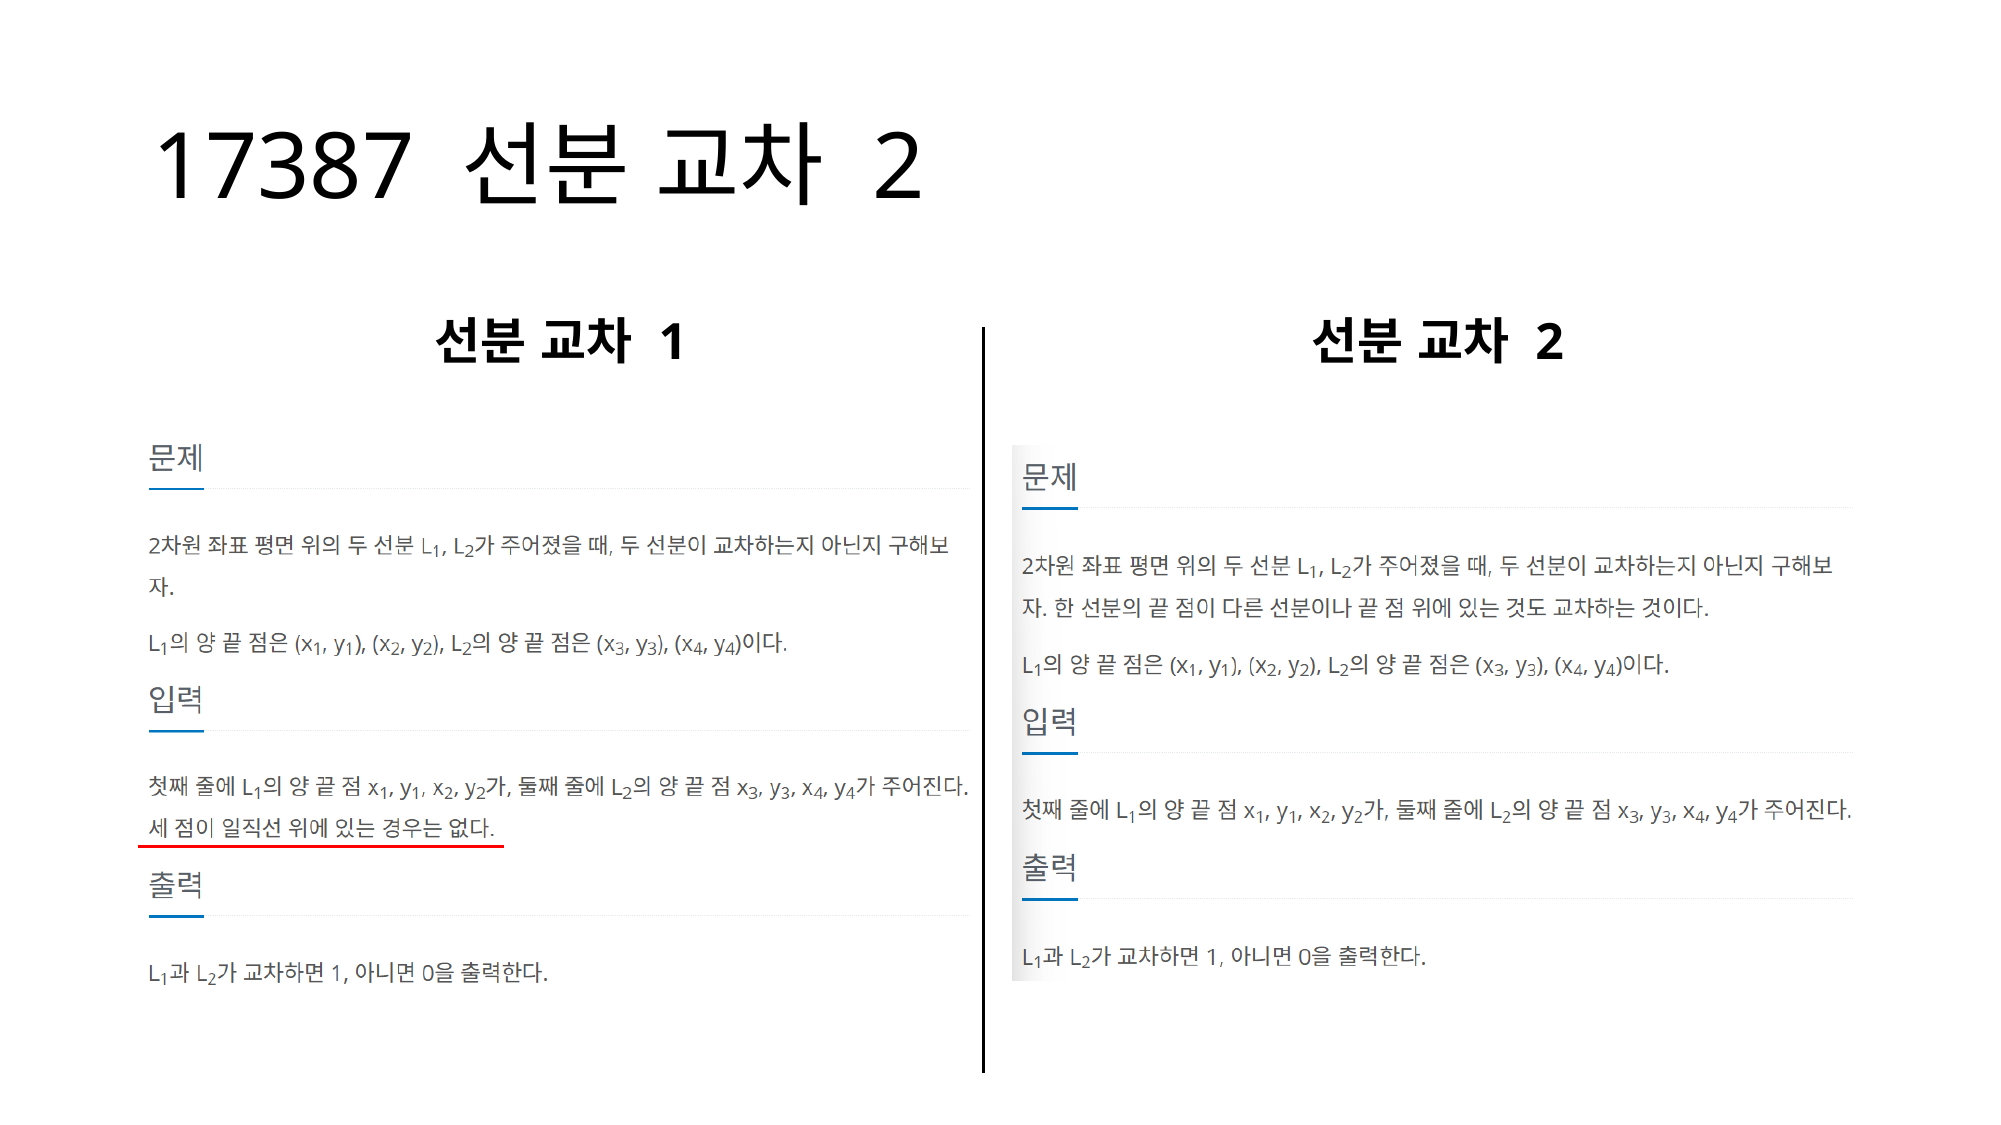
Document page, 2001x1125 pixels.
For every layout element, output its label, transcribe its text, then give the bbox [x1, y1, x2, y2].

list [137, 426, 983, 1000]
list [1011, 445, 1864, 981]
list 선분 교차 1 [137, 275, 984, 411]
title 17387 선분 교차 2 [137, 59, 1863, 278]
list 선분 교차 2 [1012, 275, 1863, 411]
